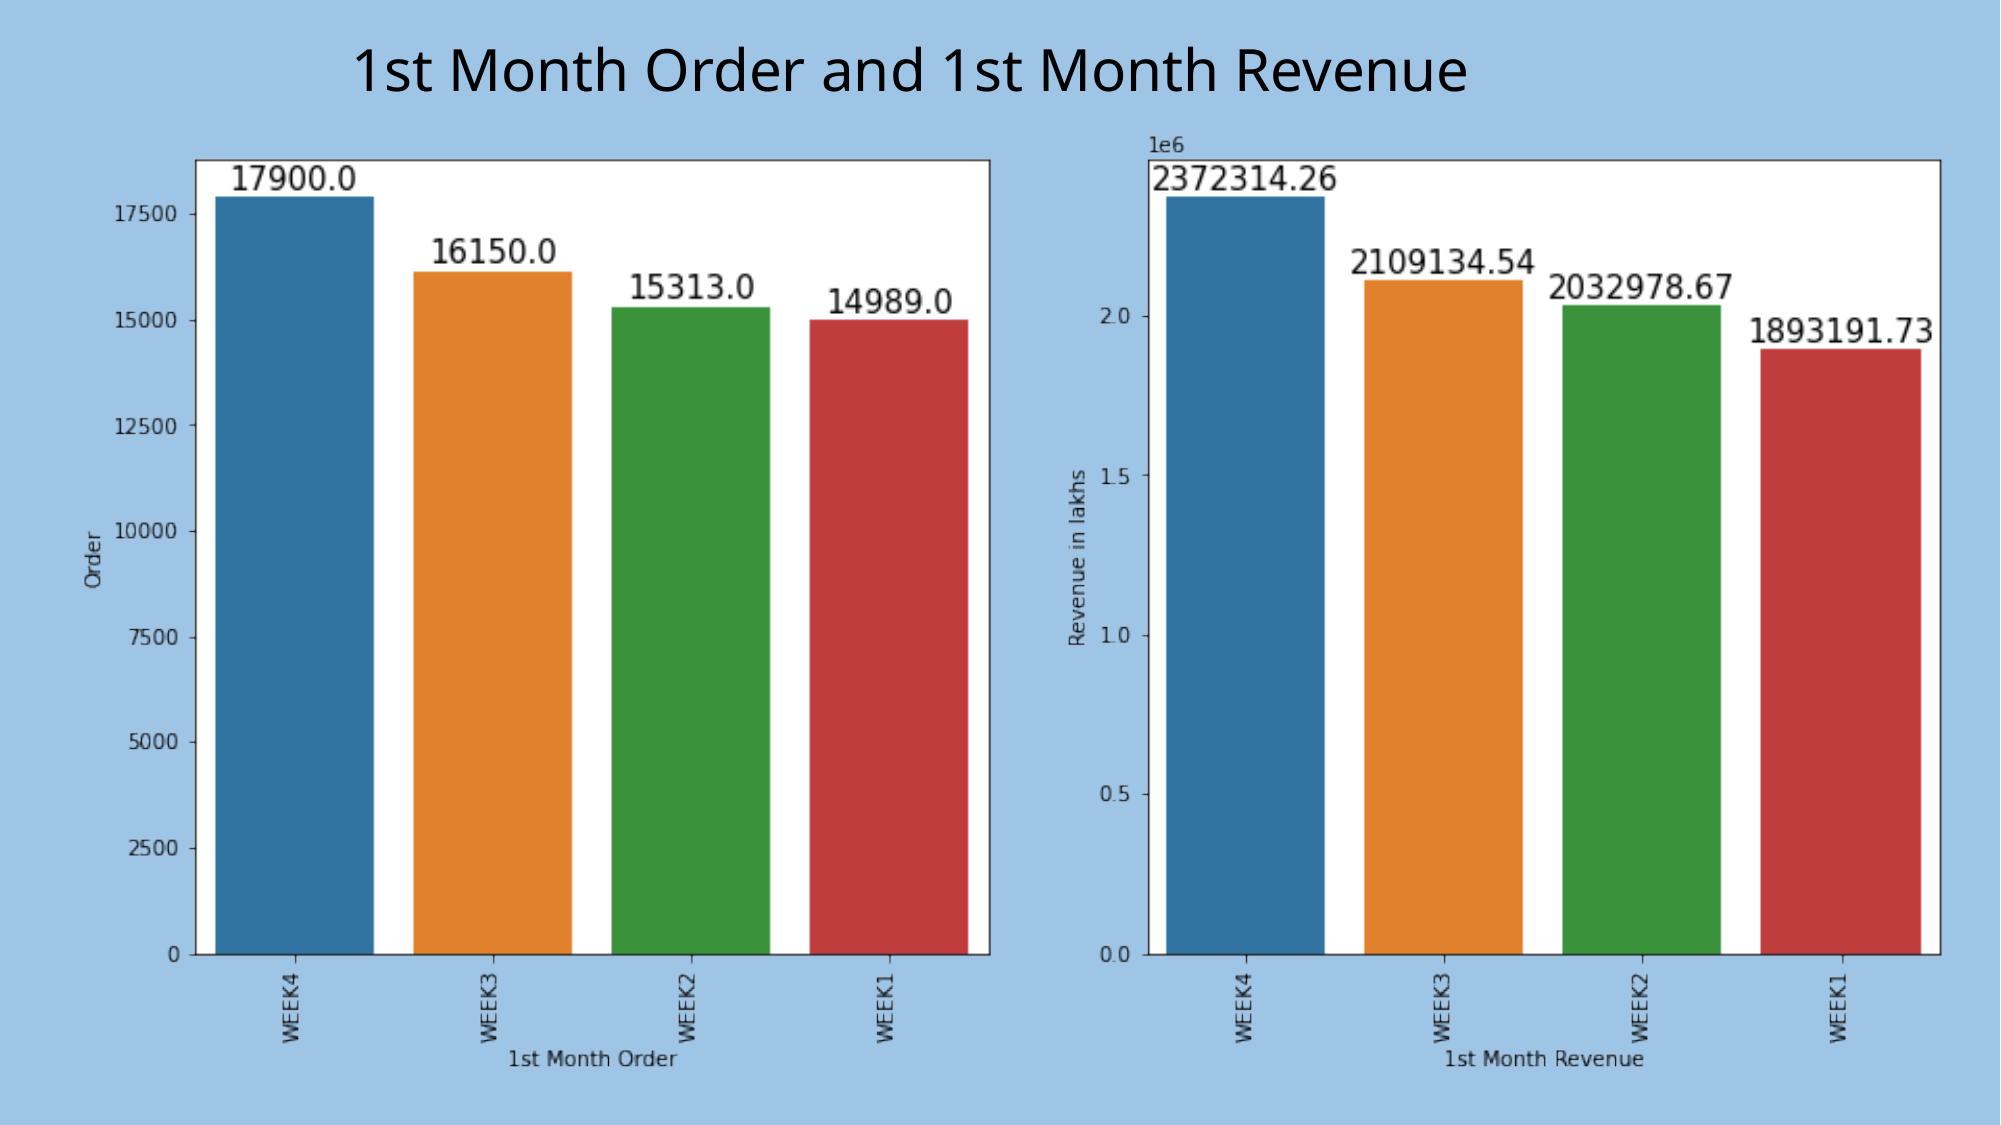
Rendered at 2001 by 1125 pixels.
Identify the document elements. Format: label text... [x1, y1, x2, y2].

picture [70, 122, 1955, 1086]
text_box 1st Month Order and 1st Month Revenue [199, 25, 1826, 111]
